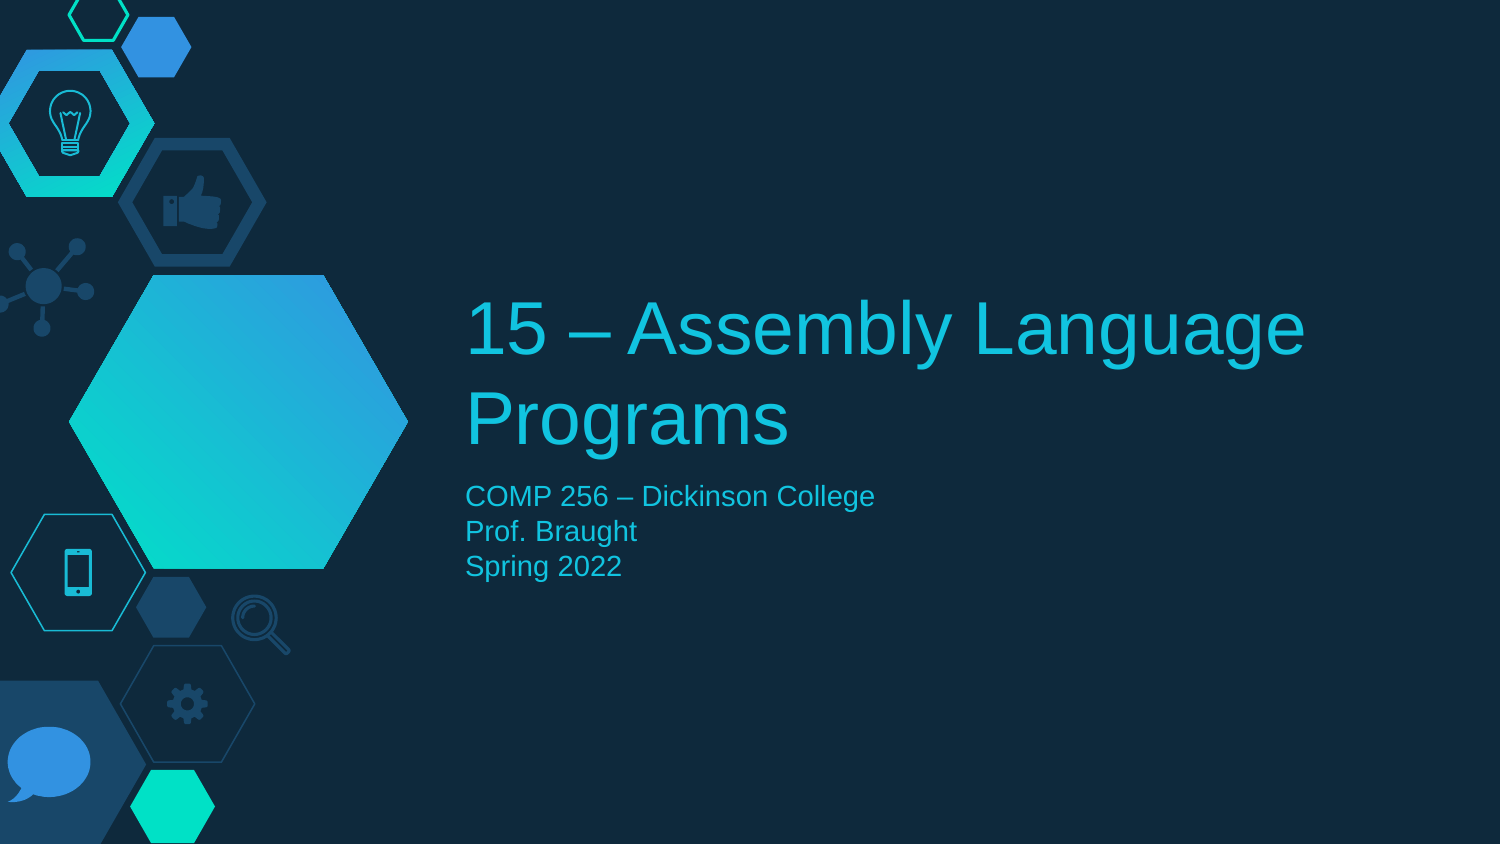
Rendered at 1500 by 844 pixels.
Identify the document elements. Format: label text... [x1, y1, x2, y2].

title 15 – Assembly Language Programs [450, 284, 1375, 462]
subtitle COMP 256 – Dickinson College Prof. Braught Spring 2022 [450, 462, 1385, 592]
